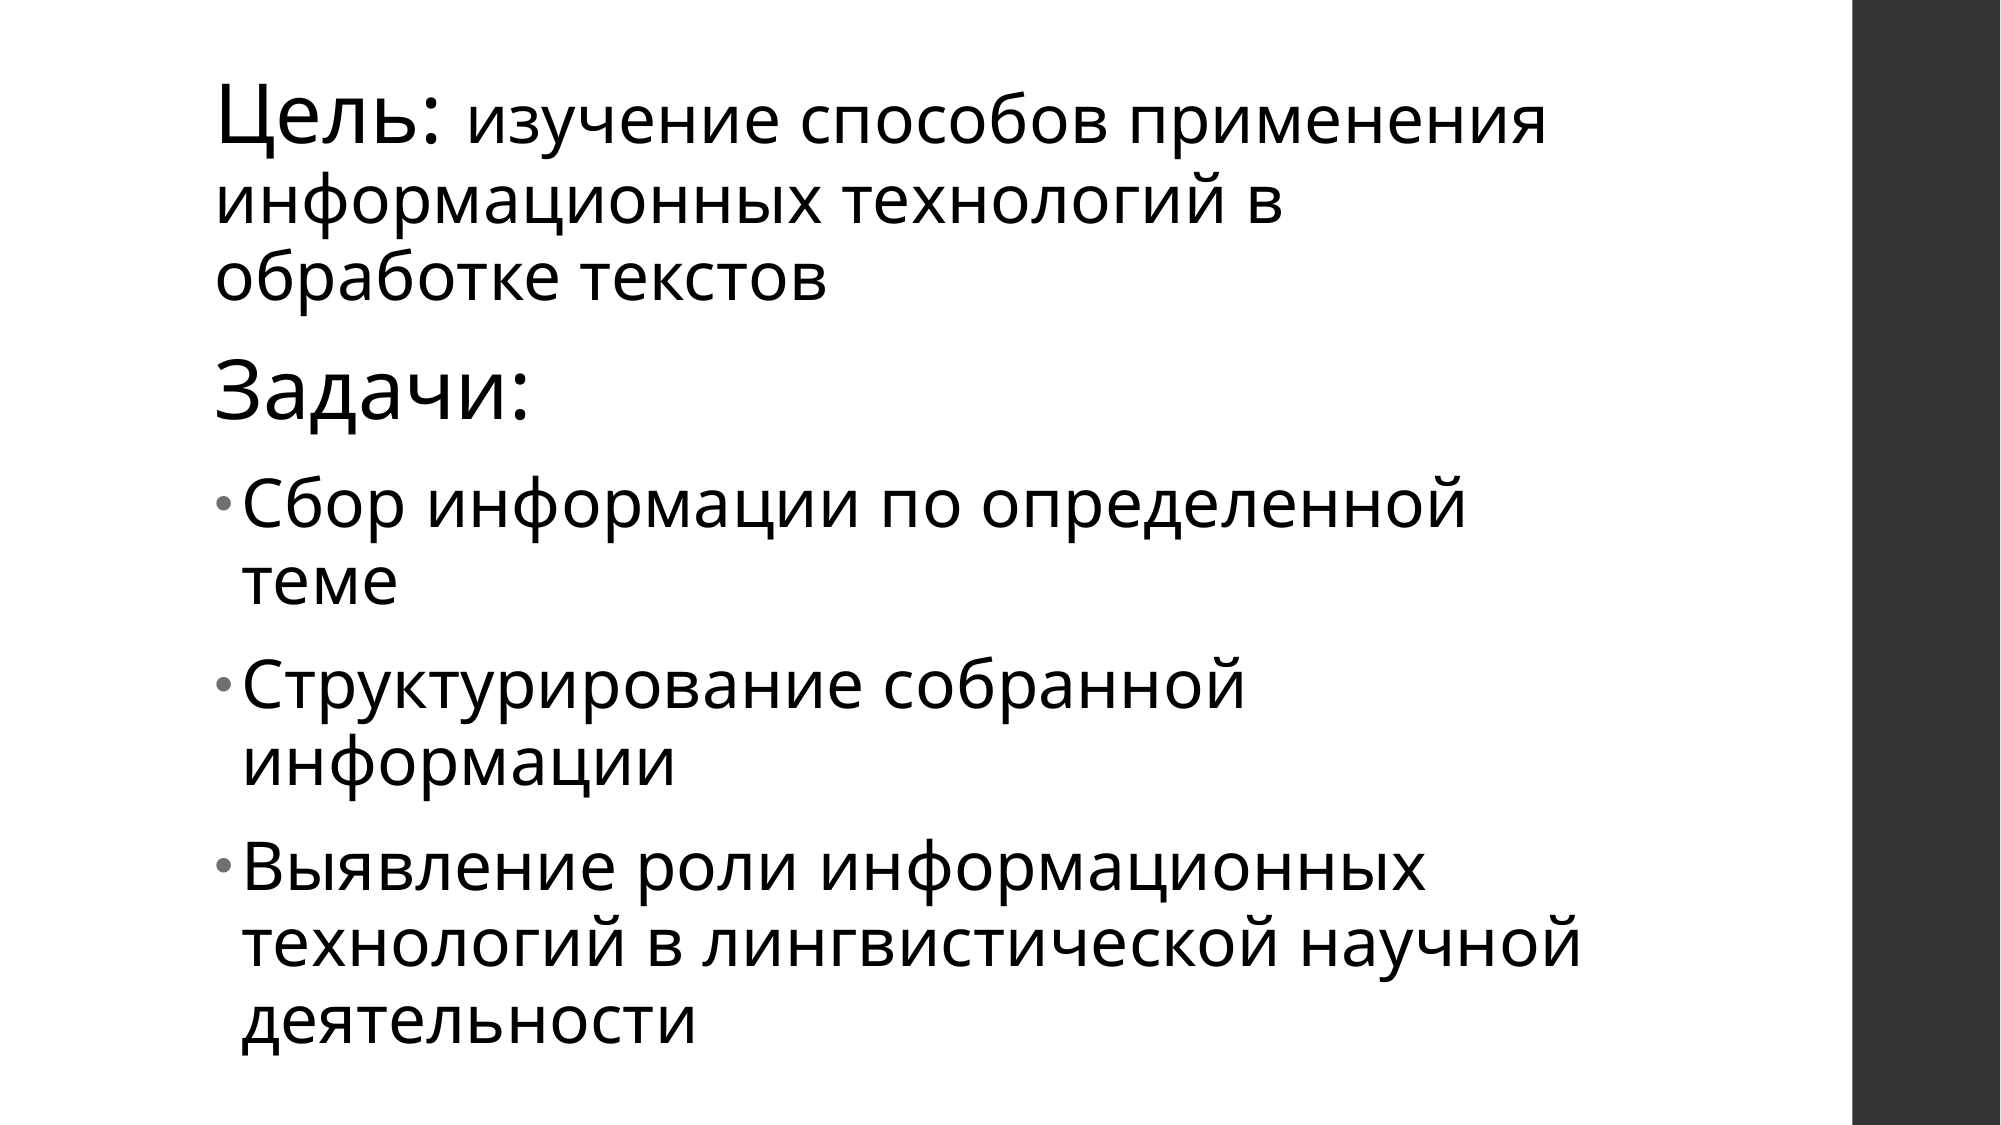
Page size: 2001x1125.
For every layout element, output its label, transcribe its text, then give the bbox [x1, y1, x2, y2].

list Цель: изучение способов применения информационных технологий в обработке текстов Задачи: Сбор информации по определенной теме Структурирование собранной информации Выявление роли информационных технологий в лингвистической научной деятельности [199, 60, 1610, 1078]
